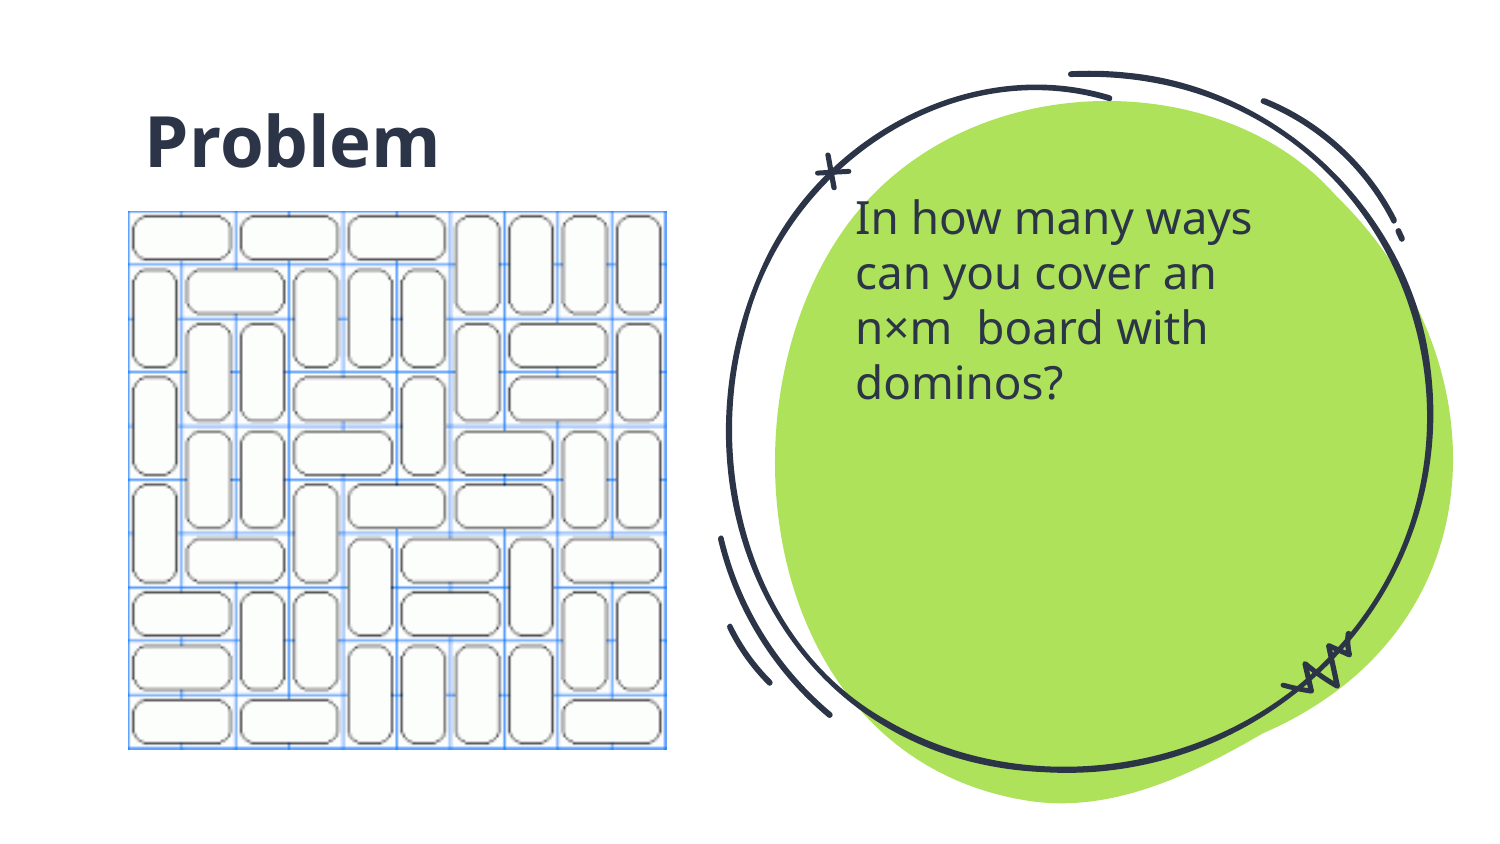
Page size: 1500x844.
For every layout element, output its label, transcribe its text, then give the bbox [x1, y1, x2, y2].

list In how many ways can you cover an n×m board with dominos? [855, 188, 1304, 655]
title Problem [144, 112, 1200, 178]
picture [128, 211, 667, 750]
